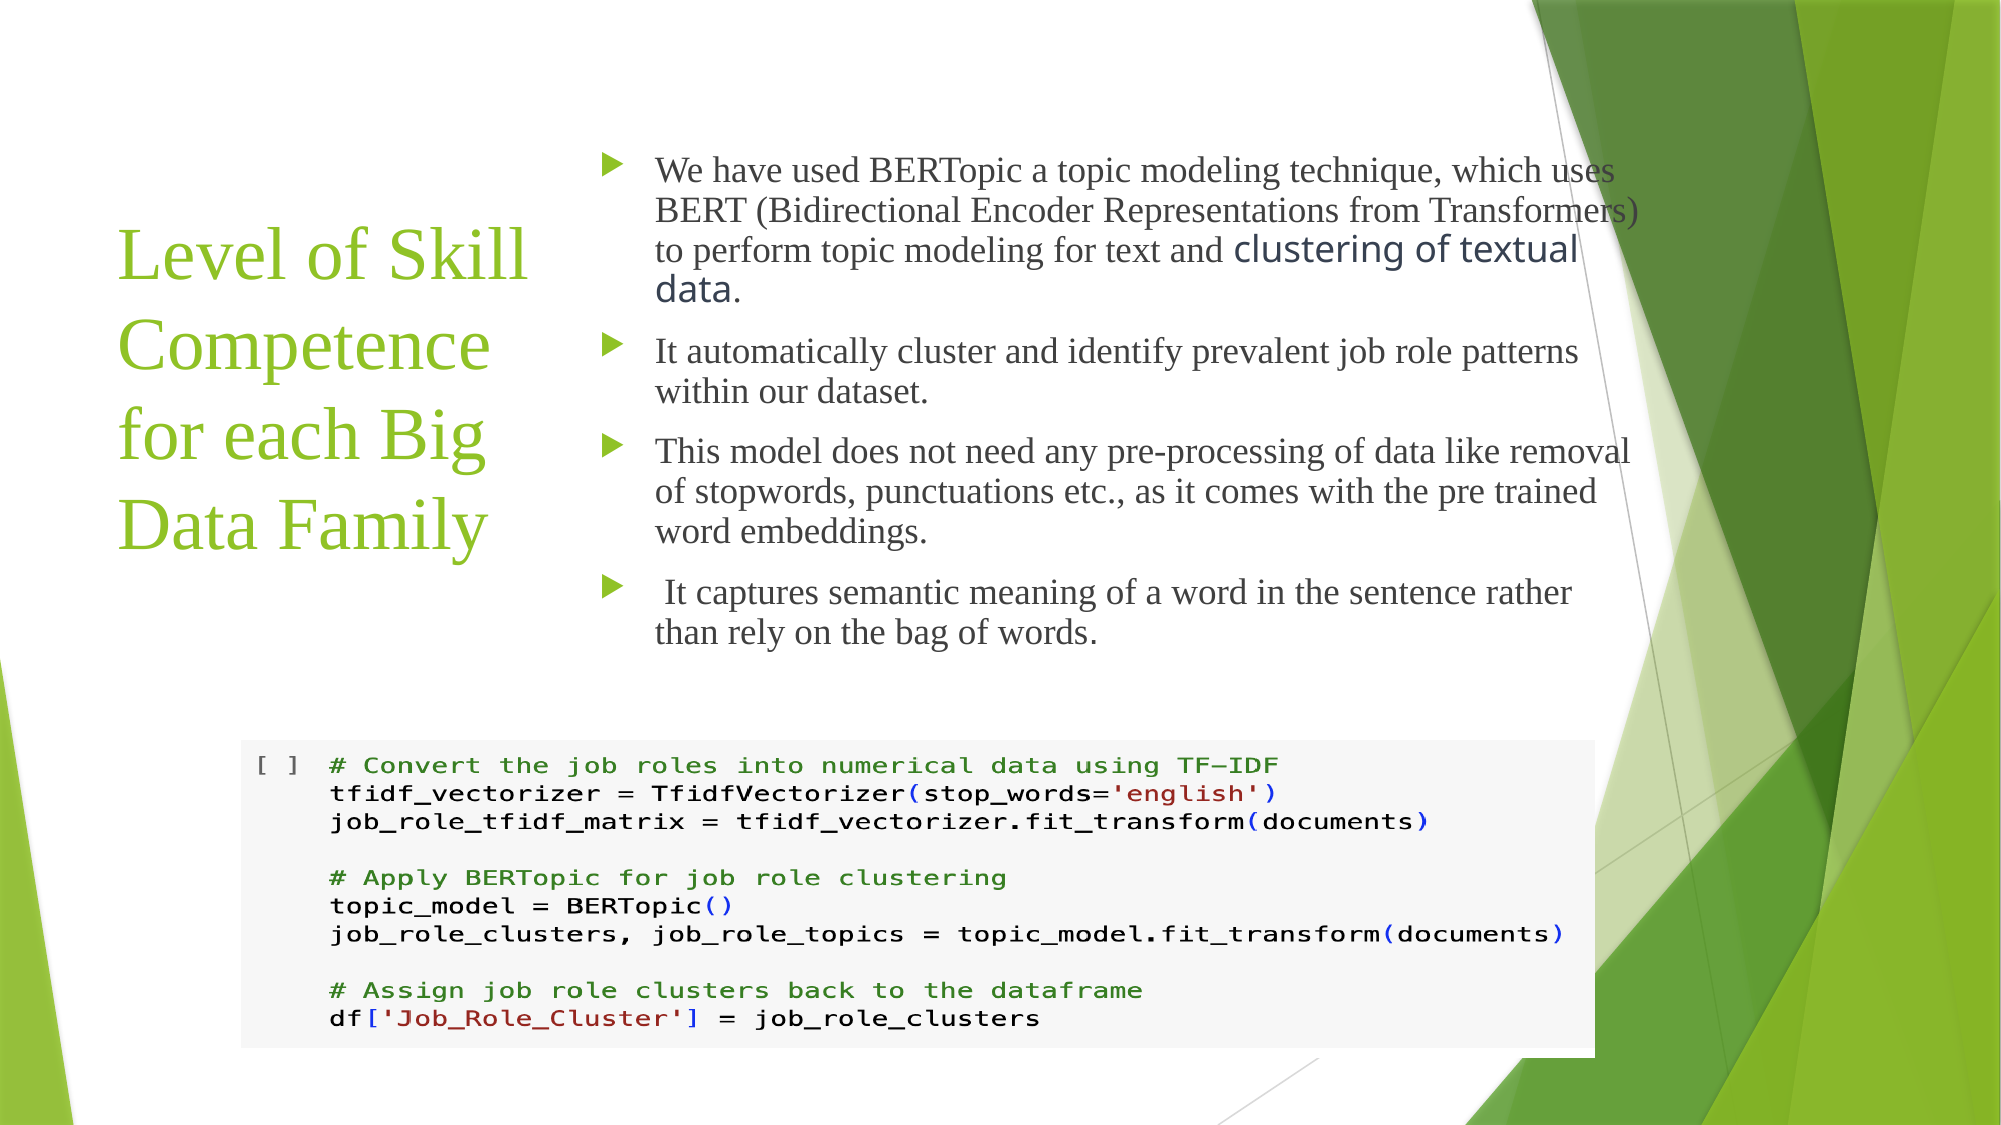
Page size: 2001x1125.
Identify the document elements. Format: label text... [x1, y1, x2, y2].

title Level of Skill Competence for each Big Data Family [102, 105, 585, 665]
picture [240, 739, 1595, 1058]
list We have used BERTopic a topic modeling technique, which uses BERT (Bidirectional Encoder Representations from Transformers) to perform topic modeling for text and clustering of textual data. It automatically cluster and identify prevalent job role patterns within our dataset. This model does not need any pre-processing of data like removal of stopwords, punctuations etc., as it comes with the pre trained word embeddings. It captures semantic meaning of a word in the sentence rather than rely on the bag of words. [584, 143, 1660, 665]
